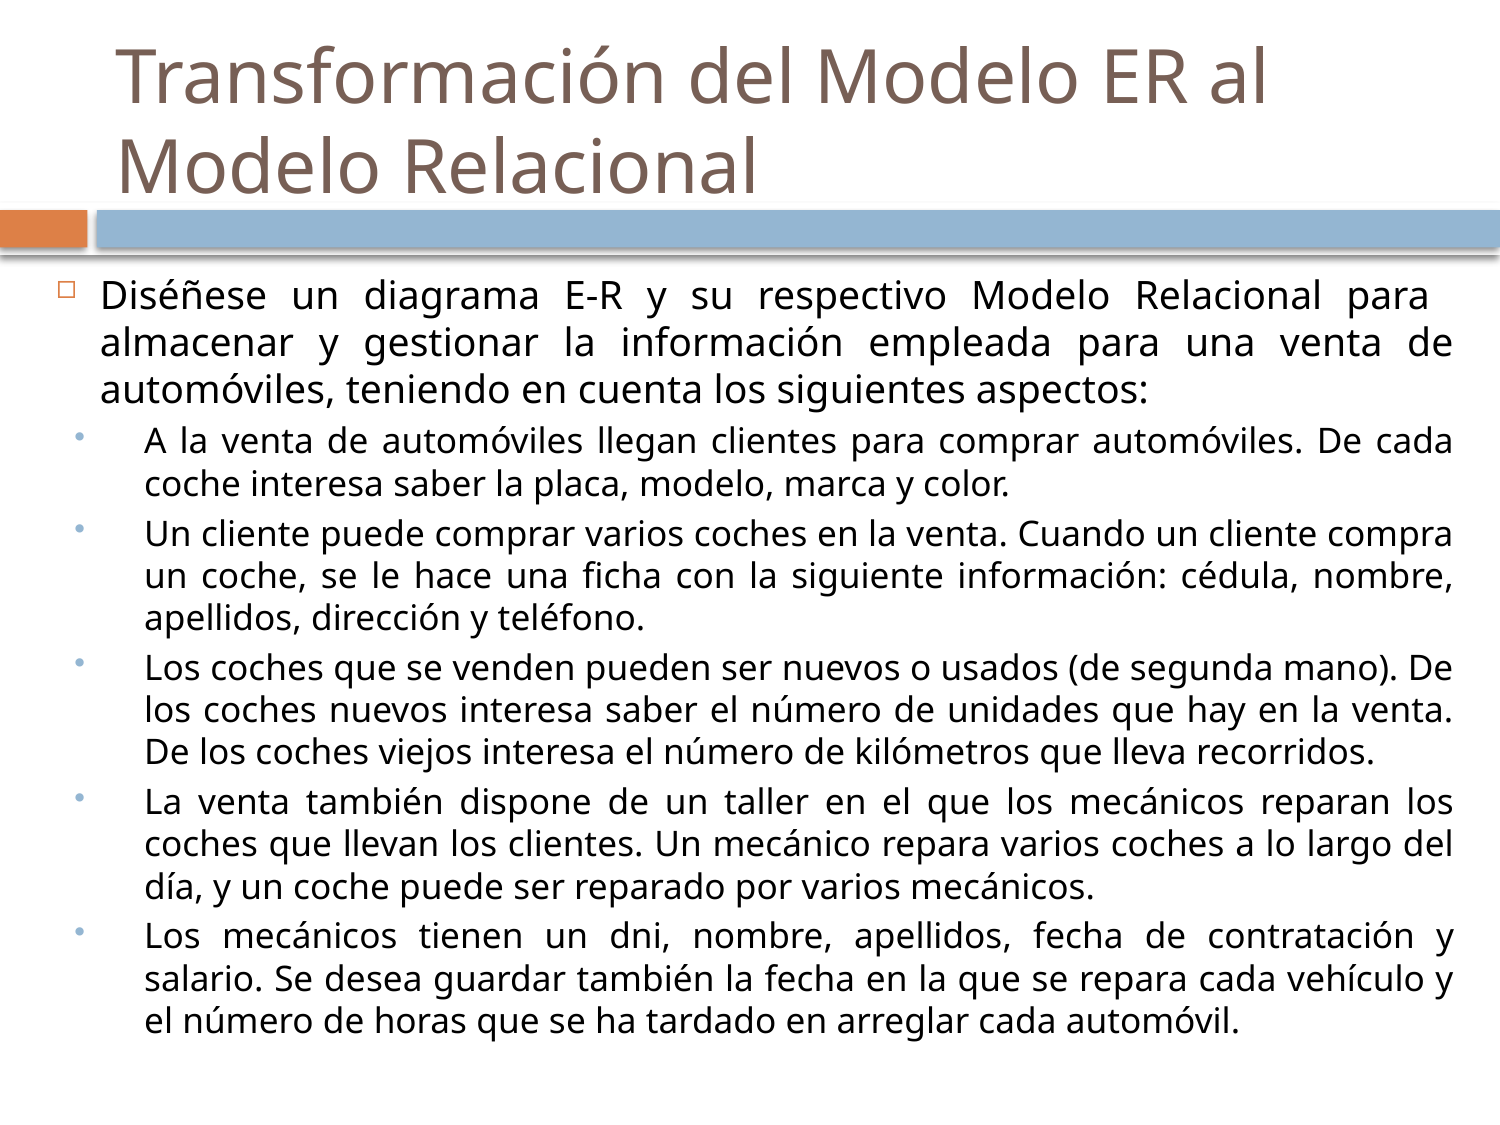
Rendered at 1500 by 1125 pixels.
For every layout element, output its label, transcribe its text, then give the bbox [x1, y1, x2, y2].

list Diséñese un diagrama E-R y su respectivo Modelo Relacional para almacenar y gestionar la información empleada para una venta de automóviles, teniendo en cuenta los siguientes aspectos: A la venta de automóviles llegan clientes para comprar automóviles. De cada coche interesa saber la placa, modelo, marca y color. Un cliente puede comprar varios coches en la venta. Cuando un cliente compra un coche, se le hace una ficha con la siguiente información: cédula, nombre, apellidos, dirección y teléfono. Los coches que se venden pueden ser nuevos o usados (de segunda mano). De los coches nuevos interesa saber el número de unidades que hay en la venta. De los coches viejos interesa el número de kilómetros que lleva recorridos. La venta también dispone de un taller en el que los mecánicos reparan los coches que llevan los clientes. Un mecánico repara varios coches a lo largo del día, y un coche puede ser reparado por varios mecánicos. Los mecánicos tienen un dni, nombre, apellidos, fecha de contratación y salario. Se desea guardar también la fecha en la que se repara cada vehículo y el número de horas que se ha tardado en arreglar cada automóvil. [41, 262, 1471, 1083]
title Transformación del Modelo ER al Modelo Relacional [100, 37, 1438, 200]
